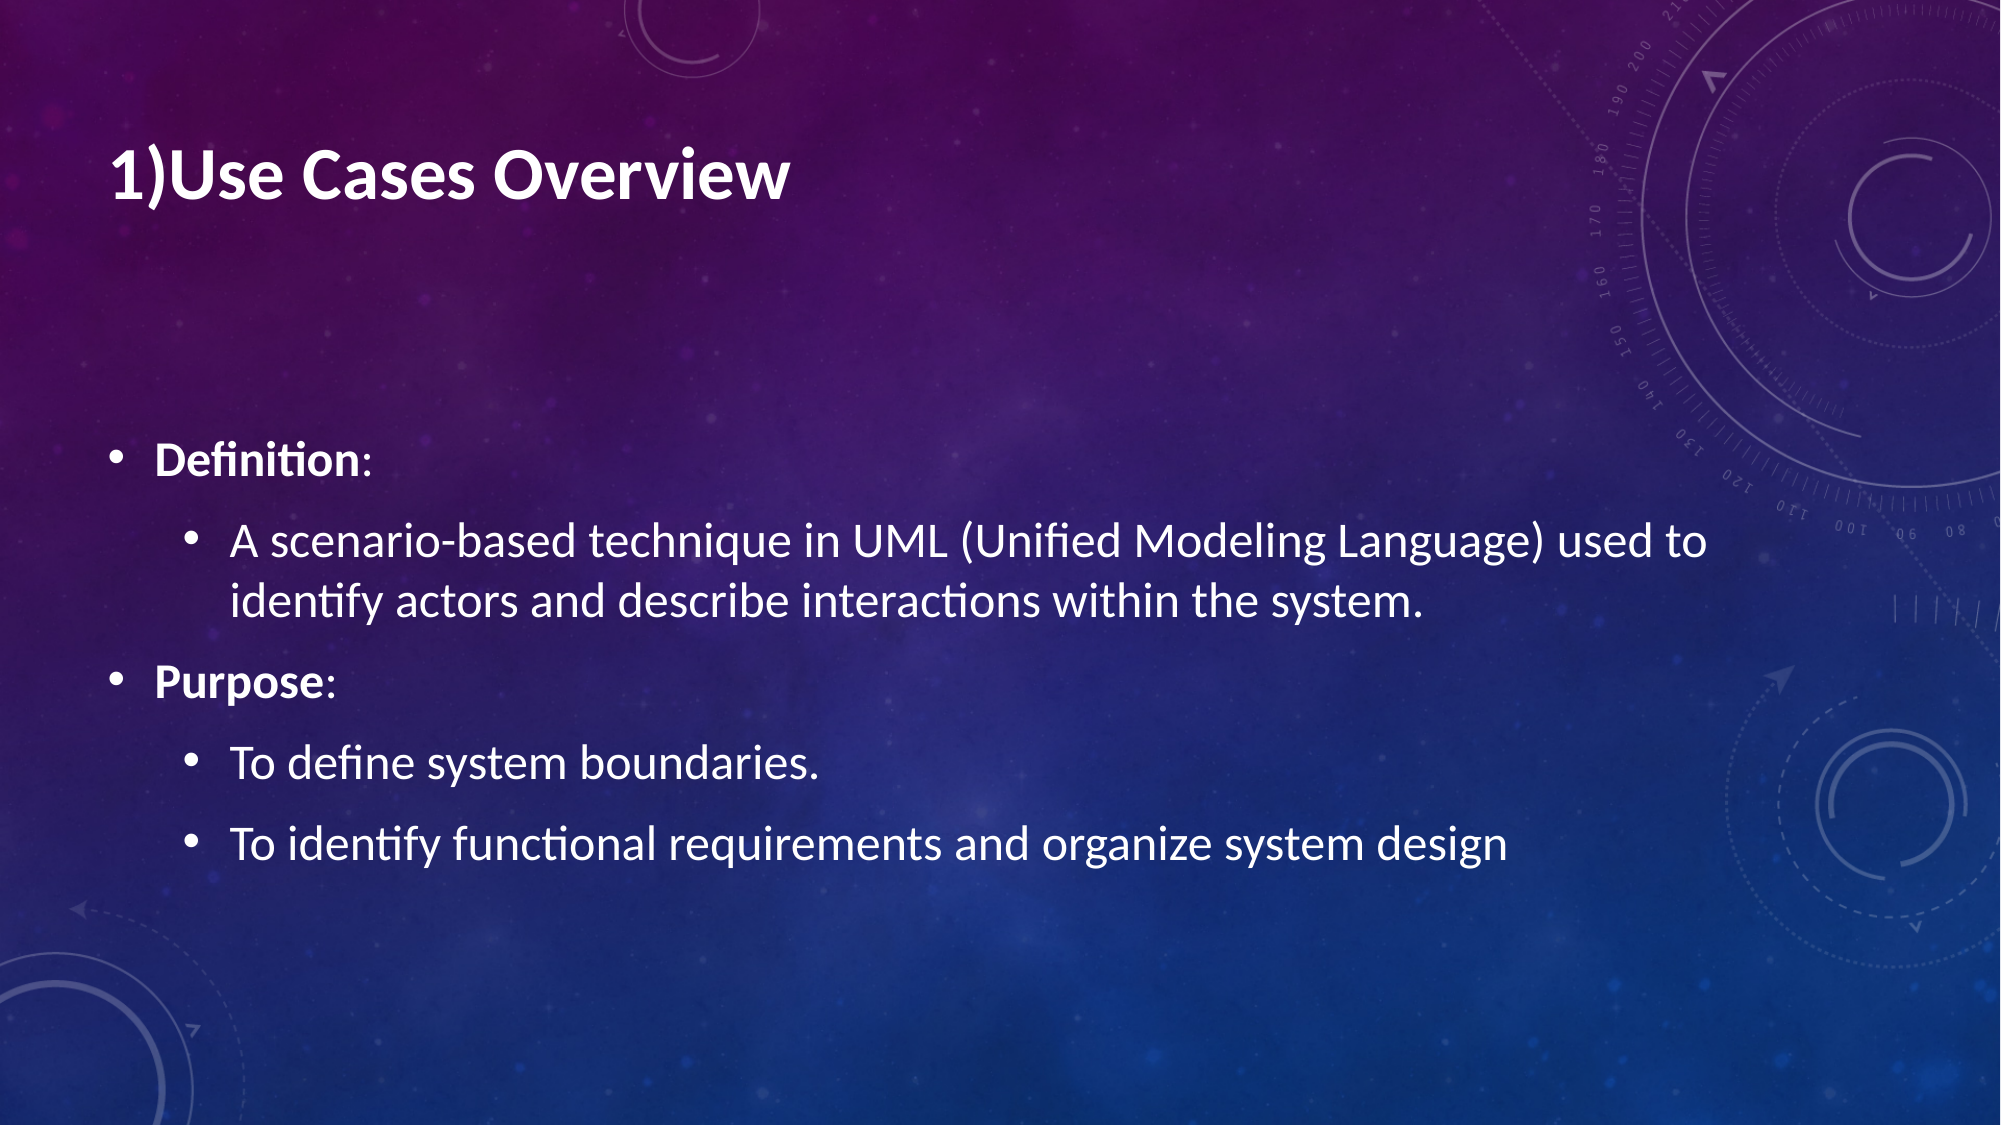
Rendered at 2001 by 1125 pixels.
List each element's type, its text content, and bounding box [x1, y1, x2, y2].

list 1)Use Cases Overview Definition: A scenario-based technique in UML (Unified Modeling Language) used to identify actors and describe interactions within the system. Purpose: To define system boundaries. To identify functional requirements and organize system design [92, 55, 1755, 1006]
picture [0, 0, 2001, 1125]
